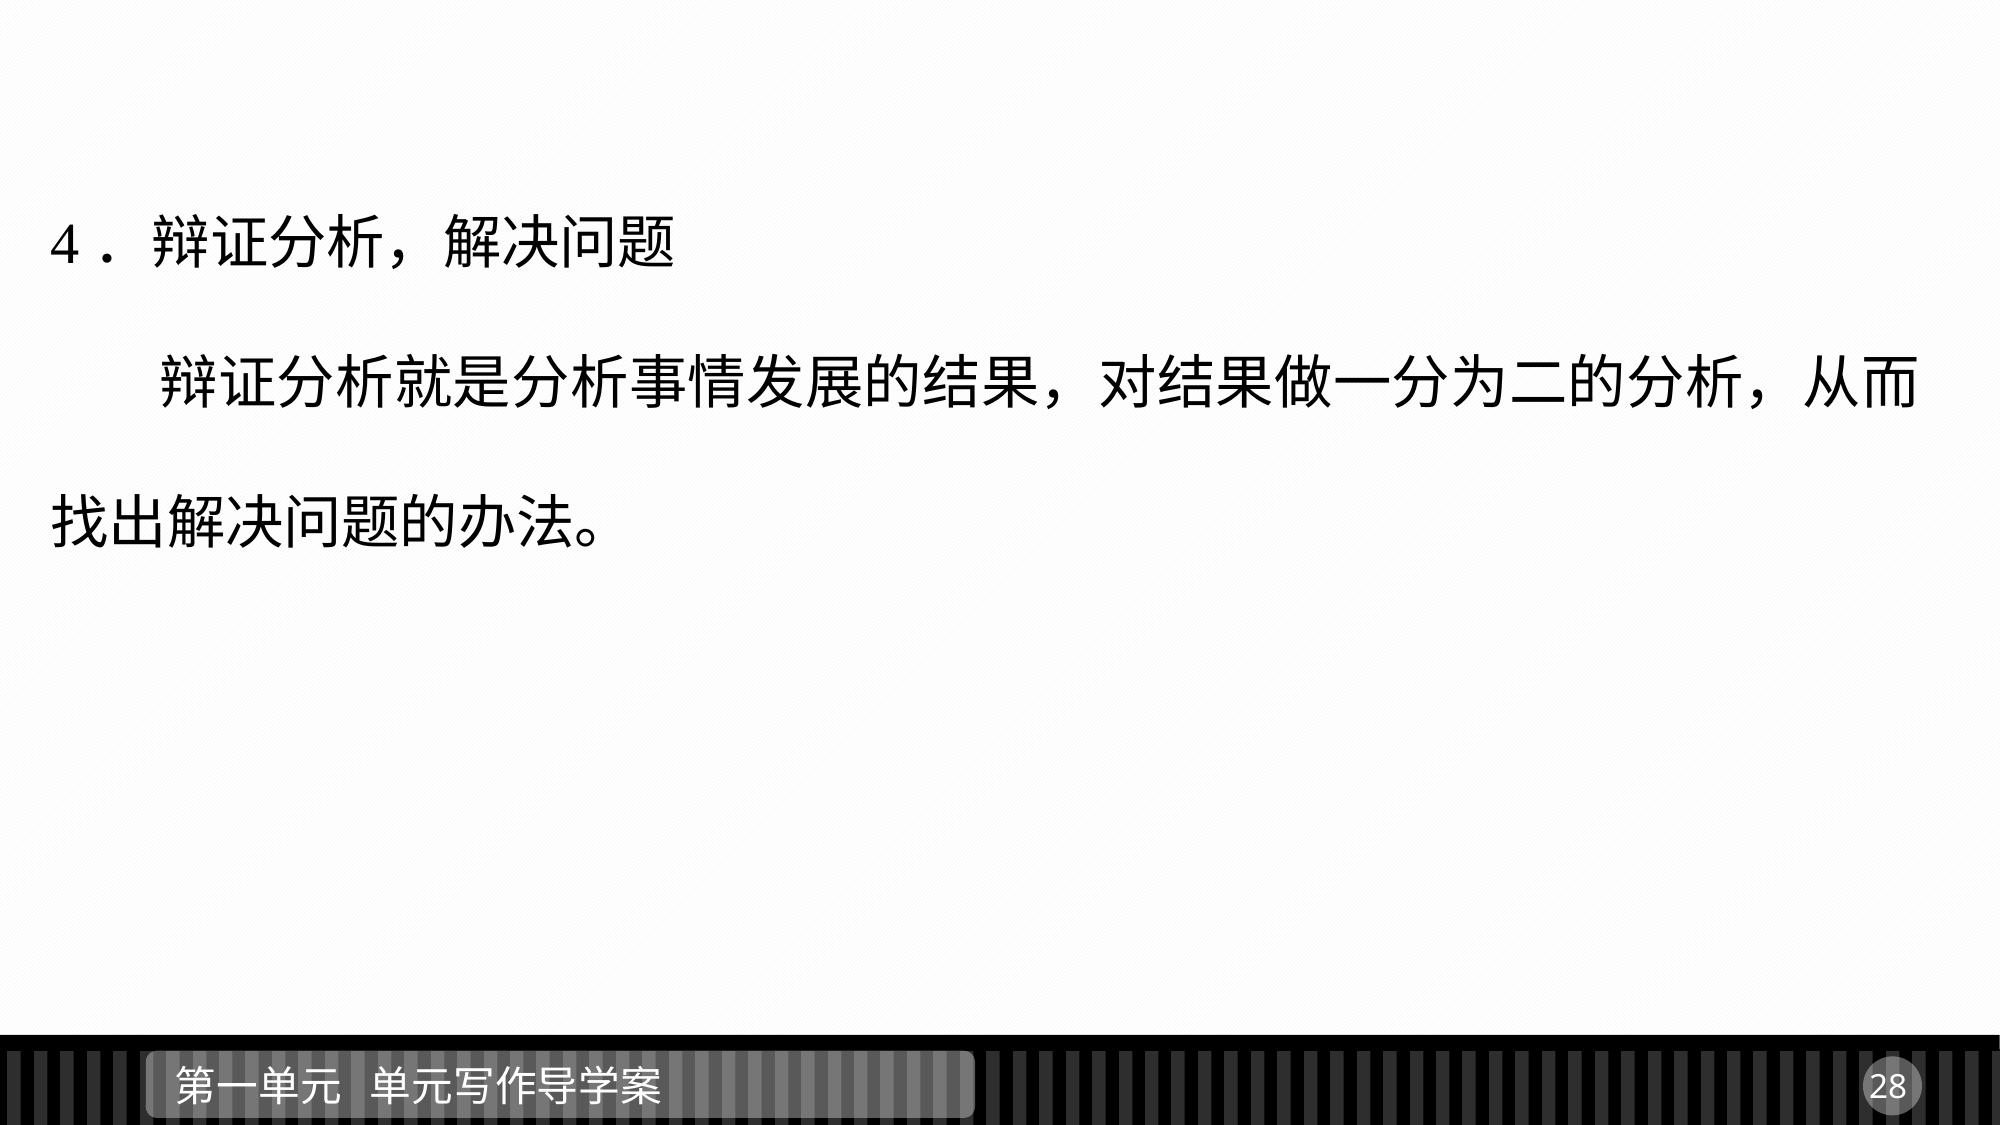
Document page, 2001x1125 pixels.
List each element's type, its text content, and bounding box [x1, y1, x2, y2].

text_box 4．辩证分析，解决问题 辩证分析就是分析事情发展的结果，对结果做一分为二的分析，从而找出解决问题的办法。 [35, 127, 1935, 563]
